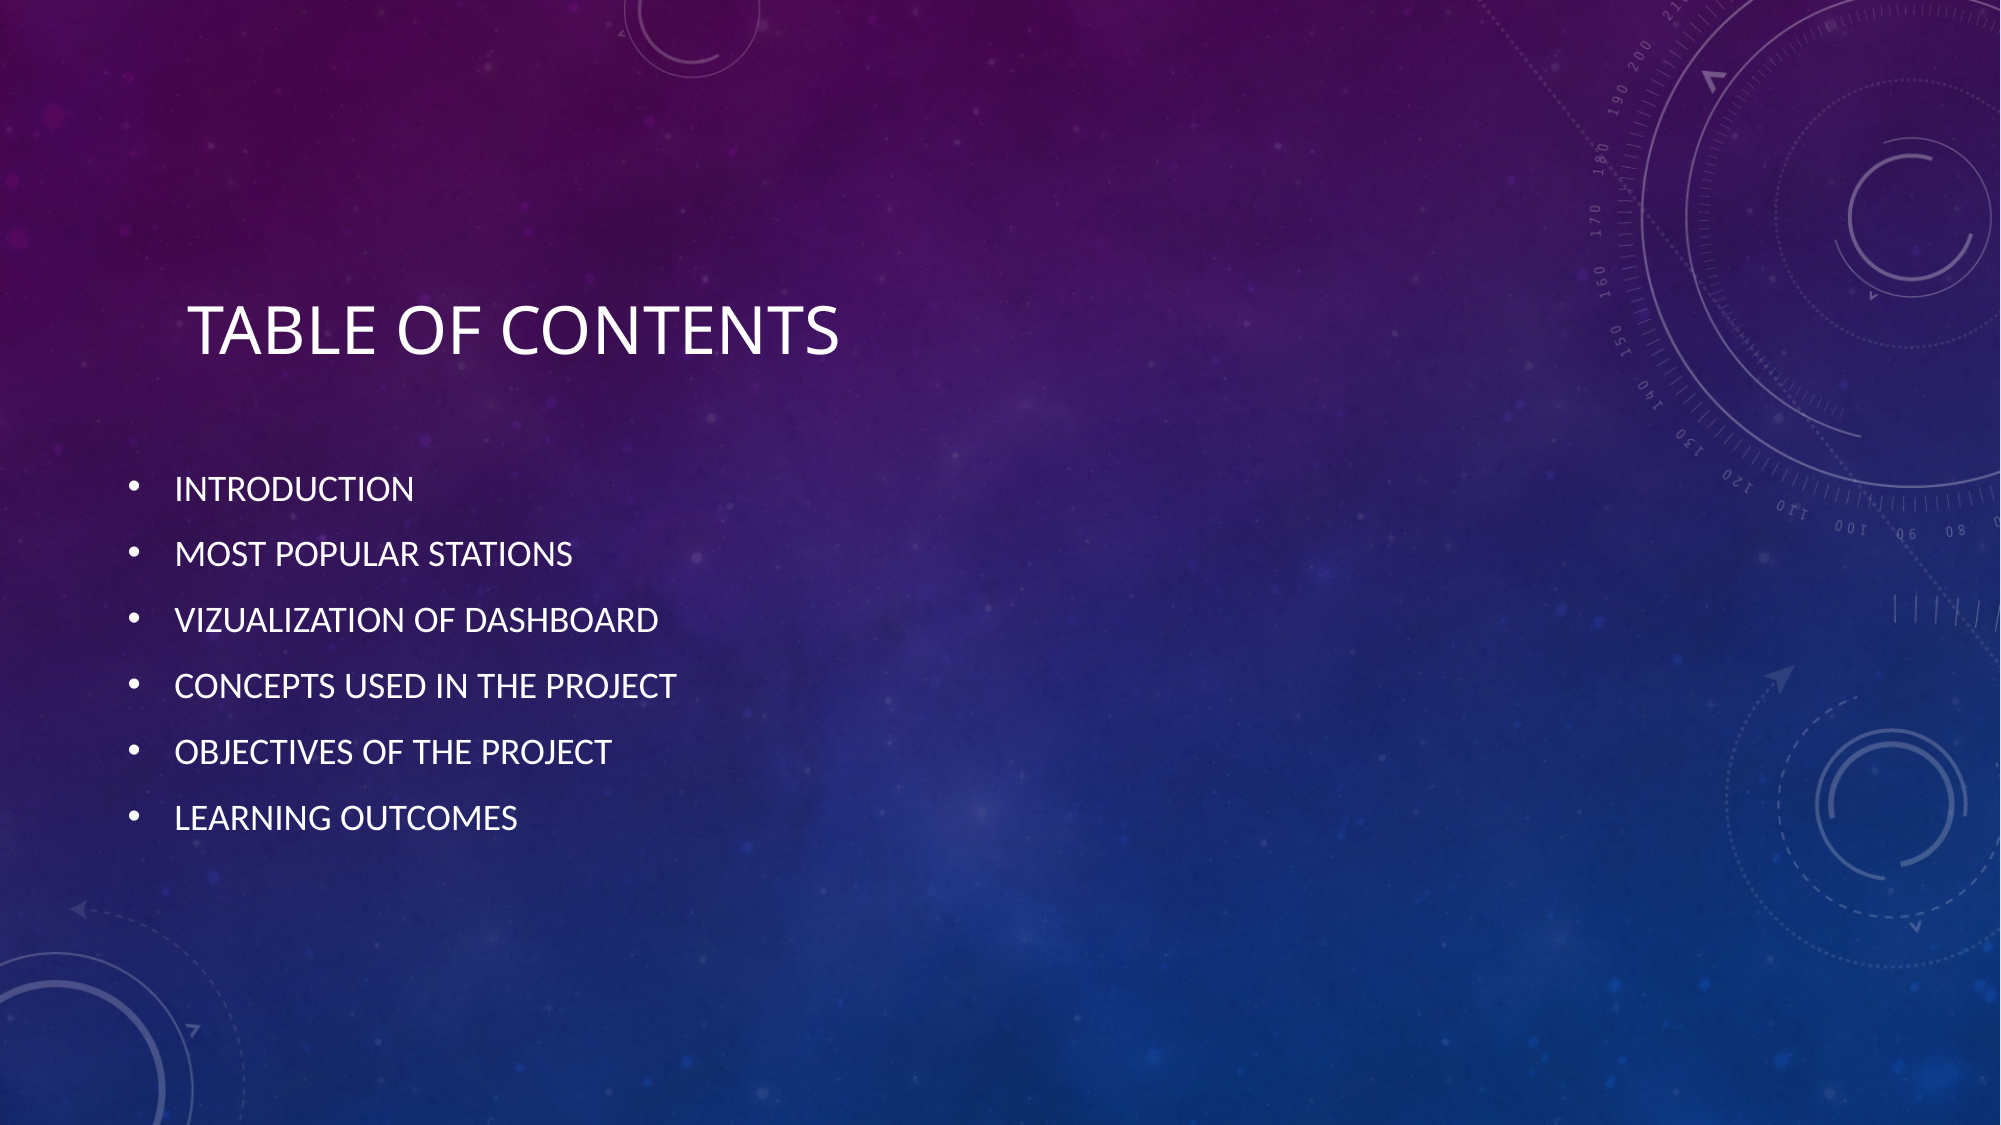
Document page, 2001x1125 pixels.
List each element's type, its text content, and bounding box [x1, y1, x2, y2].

list INTRODUCTION MOST POPULAR STATIONS VIZUALIZATION OF DASHBOARD CONCEPTS USED IN THE PROJECT OBJECTIVES OF THE PROJECT LEARNING OUTCOMES [112, 351, 1775, 950]
title Table of contents [22, 205, 1685, 445]
picture [0, 0, 2001, 1125]
